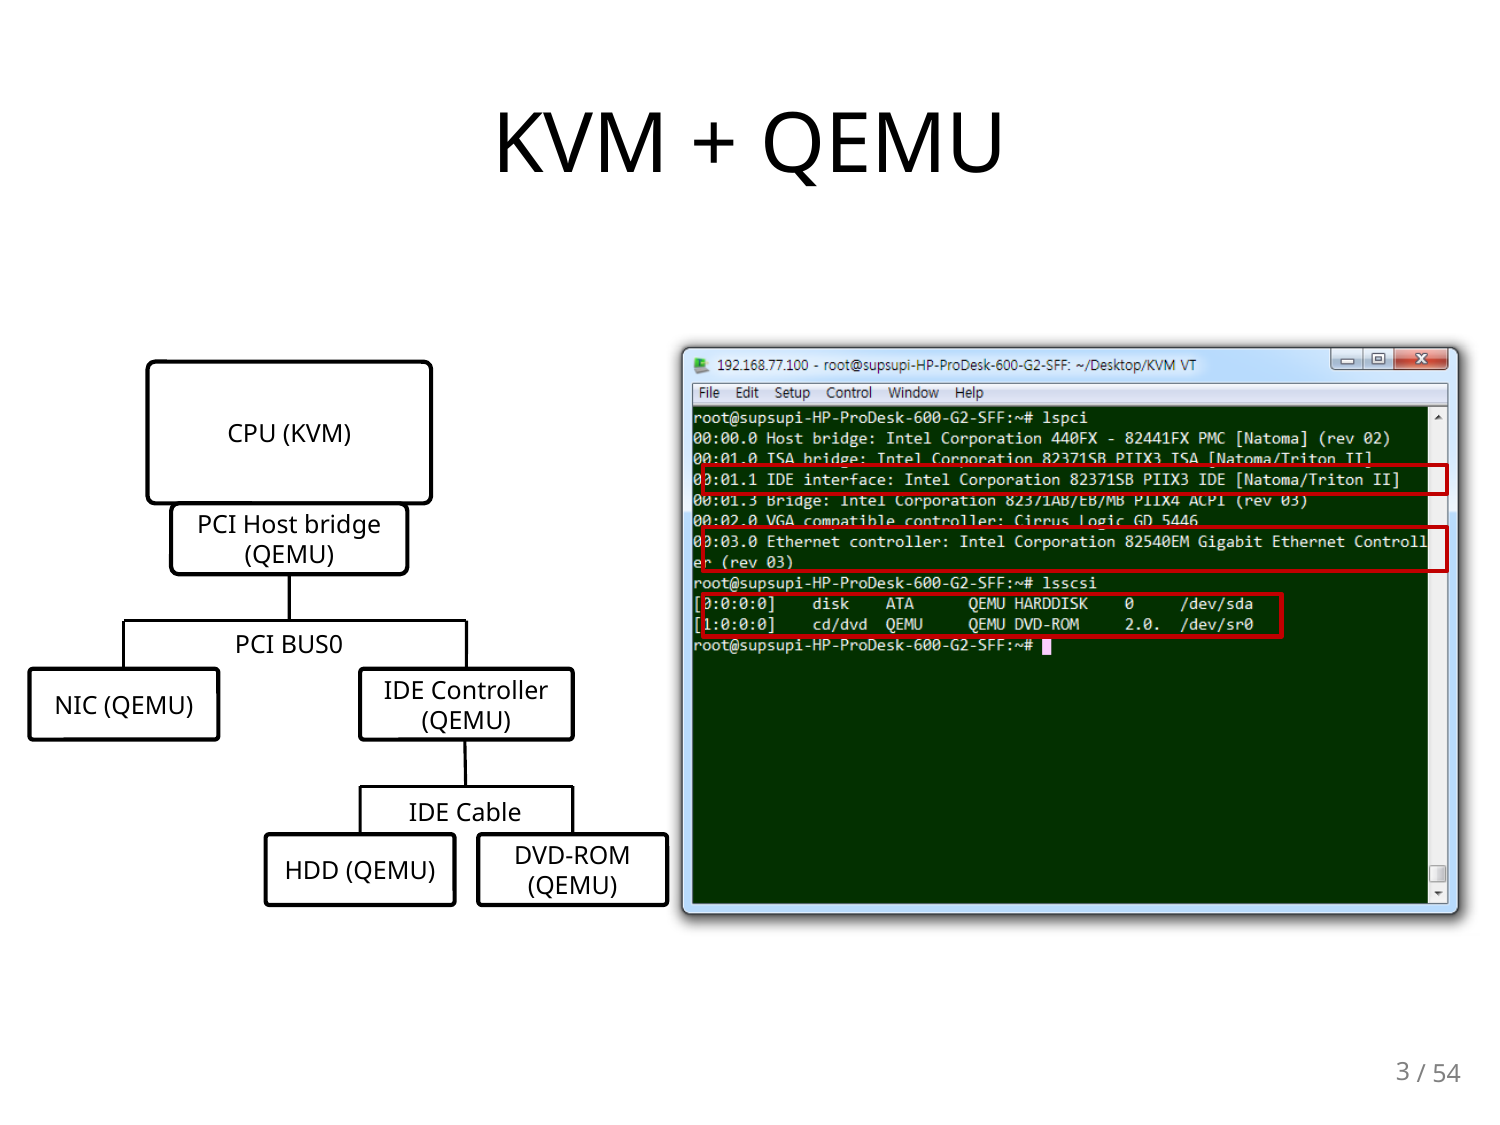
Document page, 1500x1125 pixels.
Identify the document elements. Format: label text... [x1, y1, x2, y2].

text_box IDE Controller (QEMU) [358, 666, 575, 742]
slide_number 3 [1074, 1042, 1425, 1103]
text_box PCI Host bridge (QEMU) [168, 501, 410, 577]
text_box HDD (QEMU) [263, 832, 457, 908]
text_box CPU (KVM) [145, 359, 434, 506]
text_box PCI BUS0 [204, 630, 375, 667]
text_box DVD-ROM (QEMU) [476, 832, 656, 908]
text_box NIC (QEMU) [27, 666, 221, 742]
text_box IDE Cable [393, 795, 538, 834]
picture [661, 330, 1483, 941]
title KVM + QEMU [75, 45, 1425, 233]
